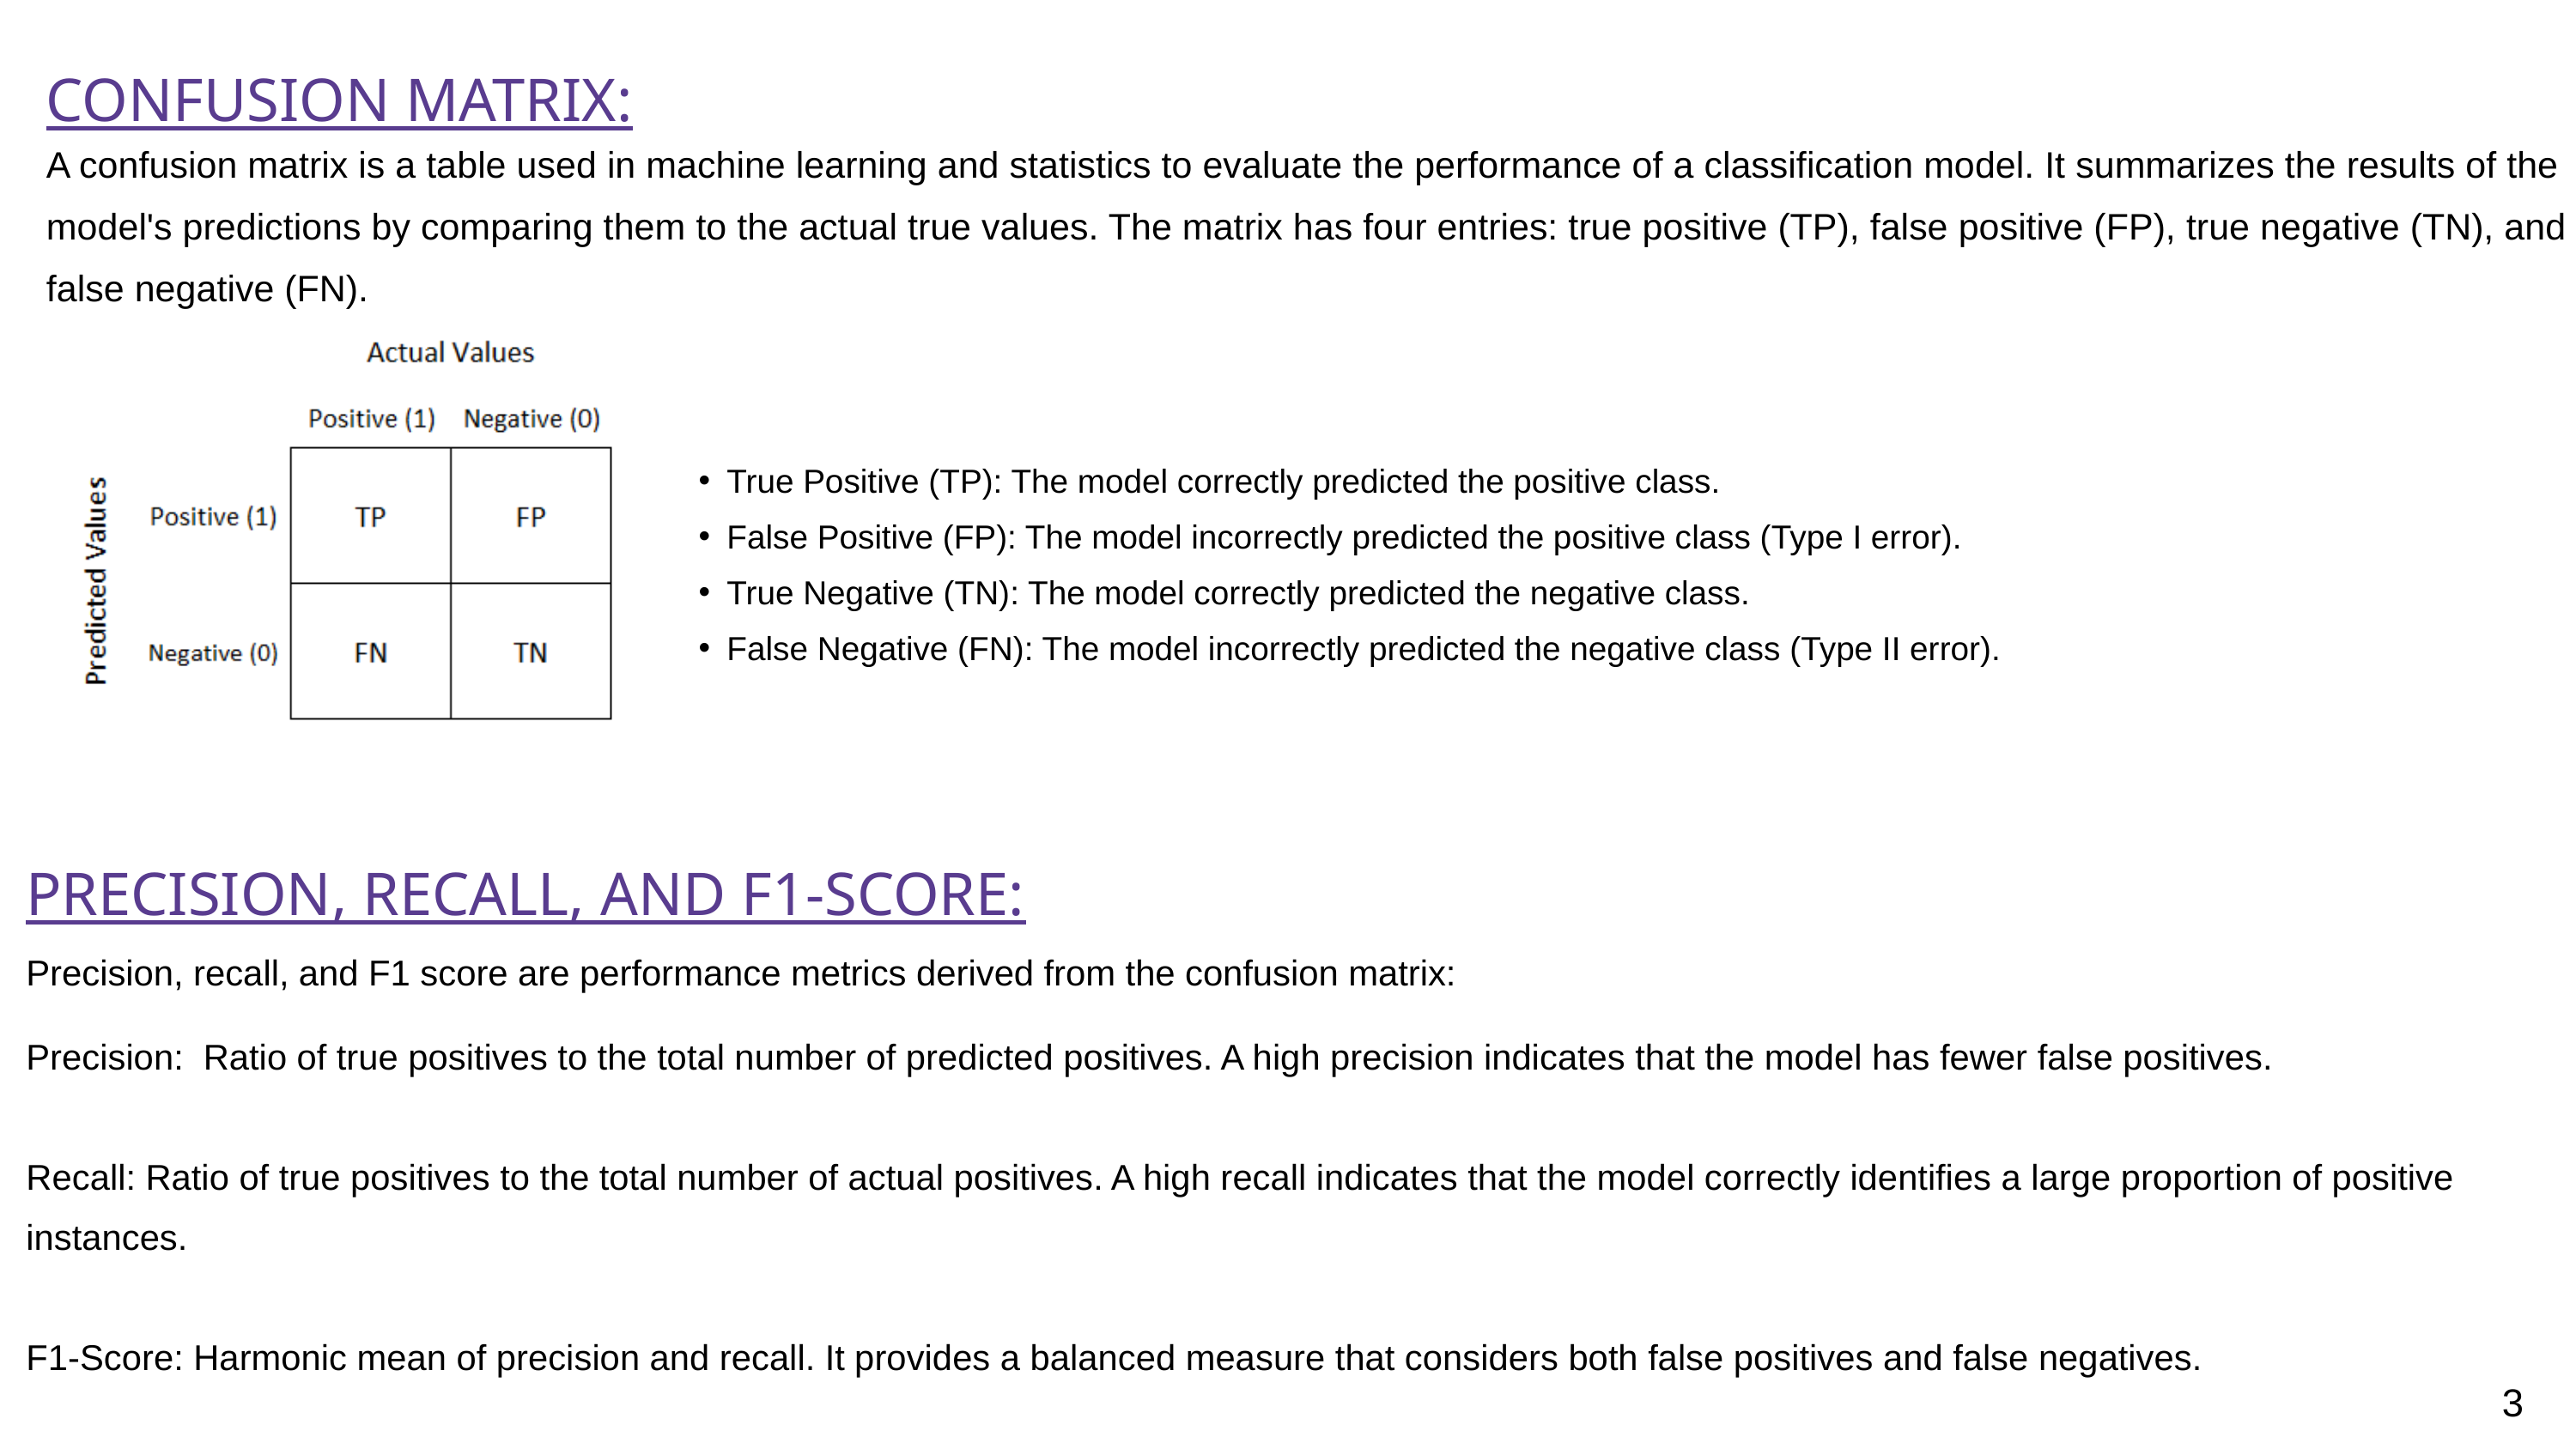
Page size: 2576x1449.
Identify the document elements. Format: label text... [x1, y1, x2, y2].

text_box Precision: Ratio of true positives to the total number of predicted positives. A high precision indicates that the model has fewer false positives. Recall: Ratio of true positives to the total number of actual positives. A high recall indicates that the model correctly identifies a large proportion of positive instances. F1-Score: Harmonic mean of precision and recall. It provides a balanced measure that considers both false positives and false negatives. [26, 1016, 2526, 1378]
text_box CONFUSION MATRIX: [46, 33, 1188, 124]
text_box A confusion matrix is a table used in machine learning and statistics to evaluate the performance of a classification model. It summarizes the results of the model's predictions by comparing them to the actual true values. The matrix has four entries: true positive (TP), false positive (FP), true negative (TN), and false negative (FN). [46, 124, 2576, 310]
text_box [46, 310, 627, 734]
text_box True Positive (TP): The model correctly predicted the positive class. False Positive (FP): The model incorrectly predicted the positive class (Type I error). True Negative (TN): The model correctly predicted the negative class. False Negative (FN): The model incorrectly predicted the negative class (Type II error). [670, 443, 2265, 718]
text_box 3 [2499, 1378, 2526, 1425]
text_box PRECISION, RECALL, AND F1-SCORE: [26, 828, 1793, 928]
text_box Precision, recall, and F1 score are performance metrics derived from the confusion matrix: [26, 932, 2340, 993]
